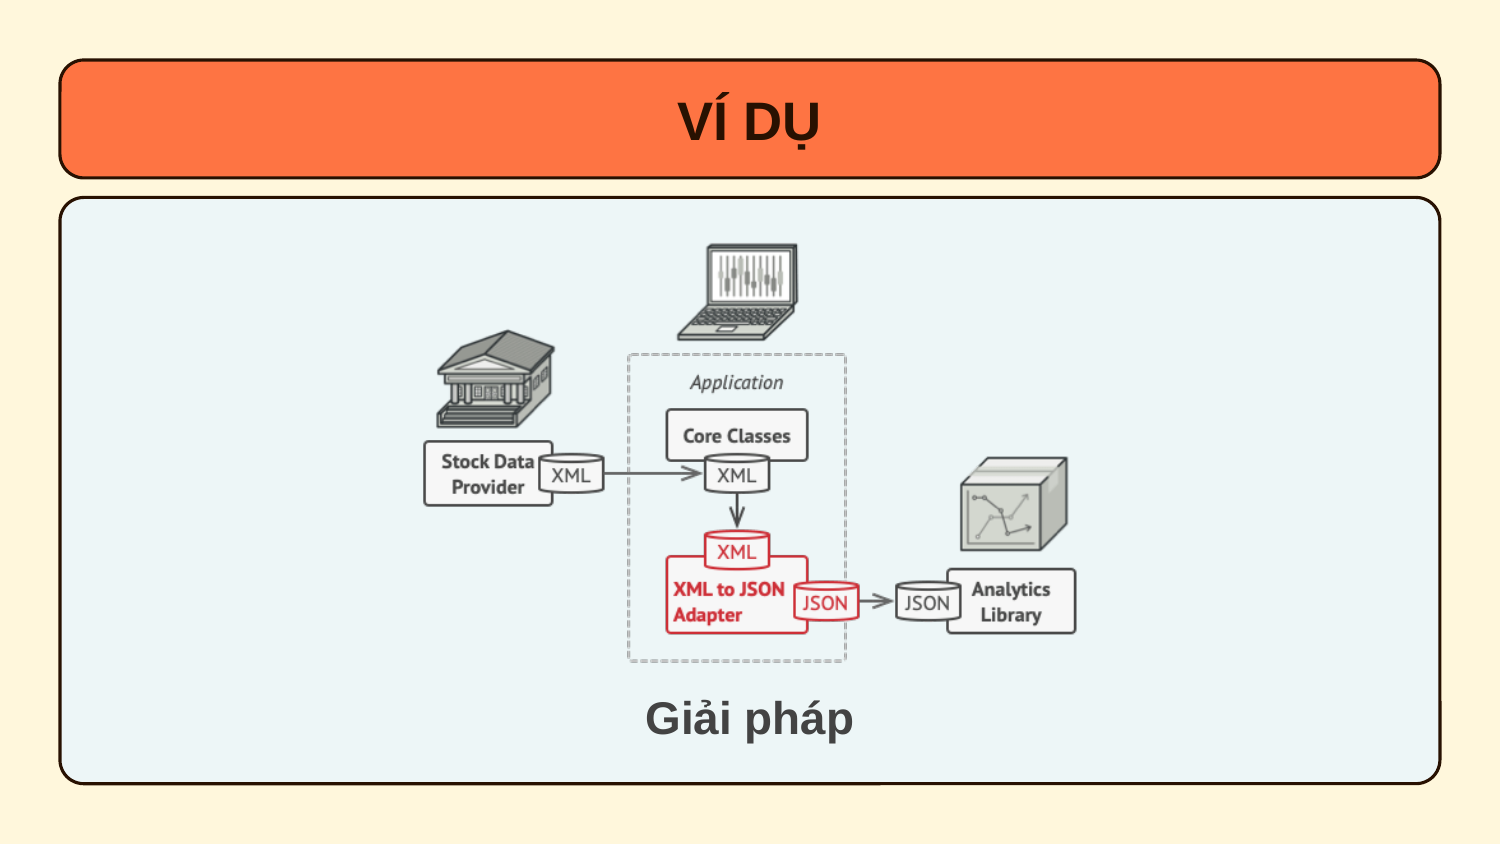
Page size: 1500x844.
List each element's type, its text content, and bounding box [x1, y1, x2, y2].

text_box [59, 59, 1440, 178]
title VÍ DỤ [118, 70, 1382, 168]
picture [412, 227, 1088, 674]
title Giải pháp [595, 683, 905, 745]
